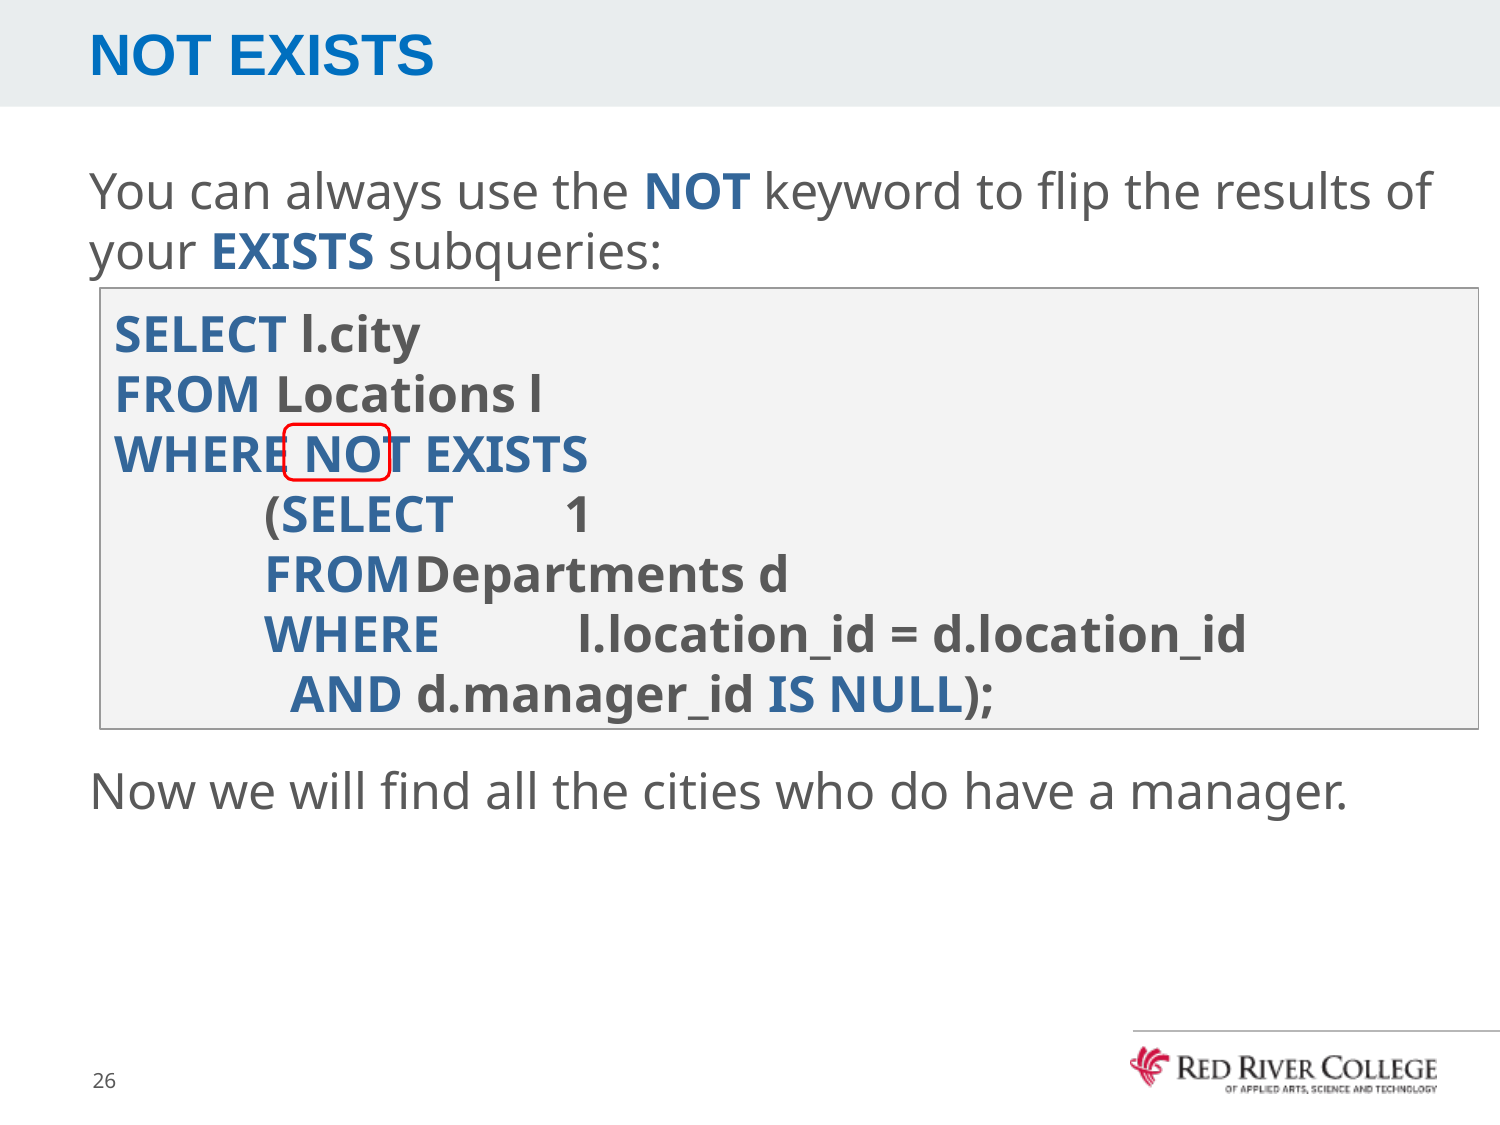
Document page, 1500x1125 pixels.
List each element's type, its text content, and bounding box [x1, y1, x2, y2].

slide_number 26 [77, 1038, 263, 1125]
picture [1130, 1046, 1437, 1094]
text_box [283, 424, 390, 480]
title NOT EXISTS [74, 17, 1257, 100]
text_box SELECT l.city FROM Locations l WHERE NOT EXISTS (SELECT 1 FROM Departments d WHERE l.location_id = d.location_id AND d.manager_id IS NULL); [99, 287, 1479, 729]
list You can always use the NOT keyword to flip the results of your EXISTS subqueries: Now we will find all the cities who do have a manager. [74, 152, 1479, 925]
